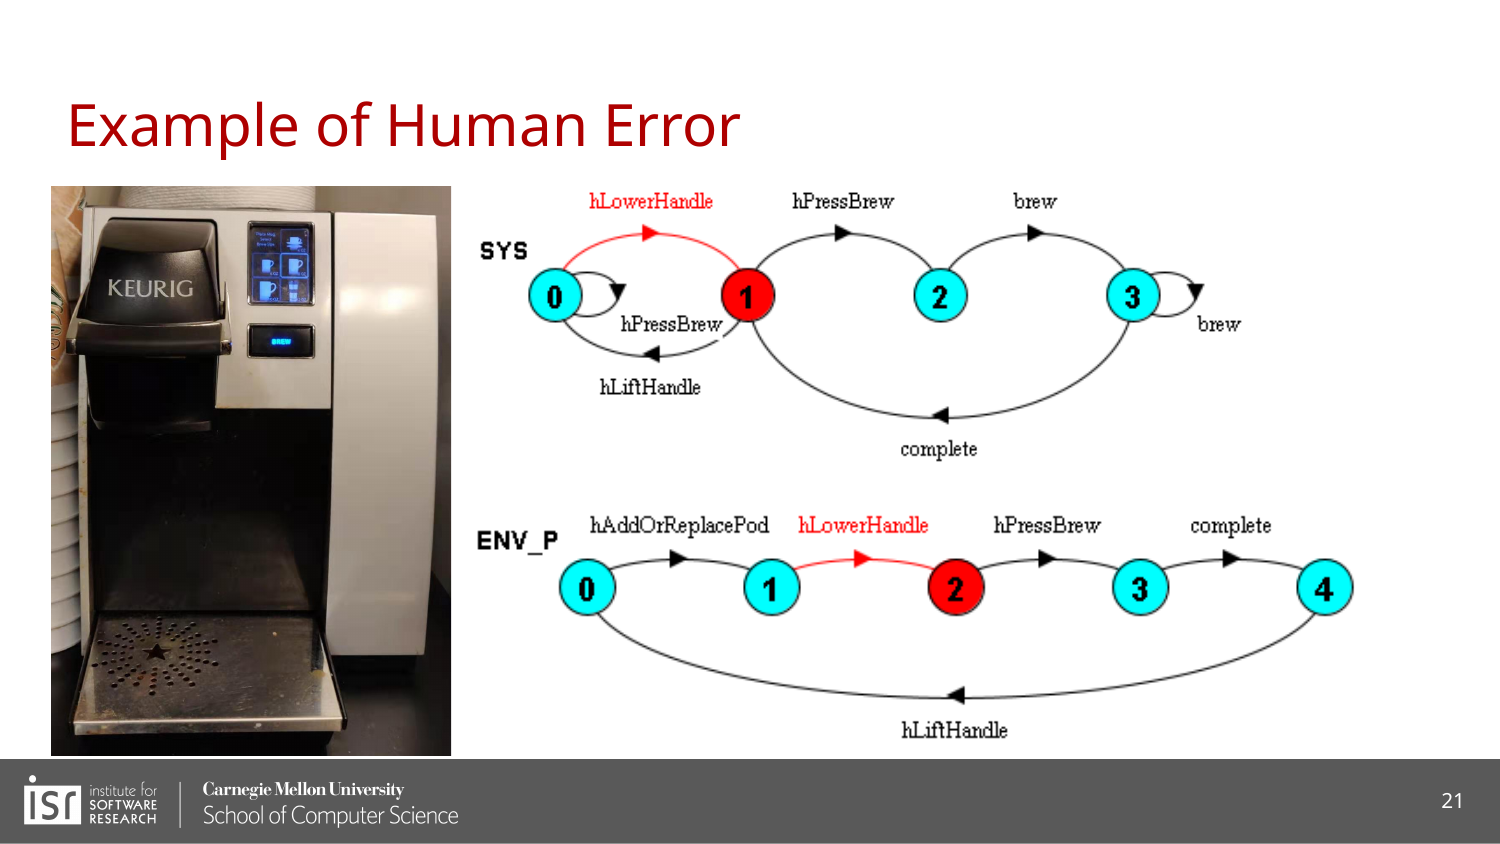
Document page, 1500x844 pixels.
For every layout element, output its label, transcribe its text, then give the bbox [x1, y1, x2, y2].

picture [470, 185, 1252, 472]
slide_number 21 [1389, 769, 1480, 834]
title Example of Human Error [51, 72, 1449, 167]
picture [470, 511, 1367, 756]
picture [50, 186, 452, 756]
picture [24, 775, 458, 828]
